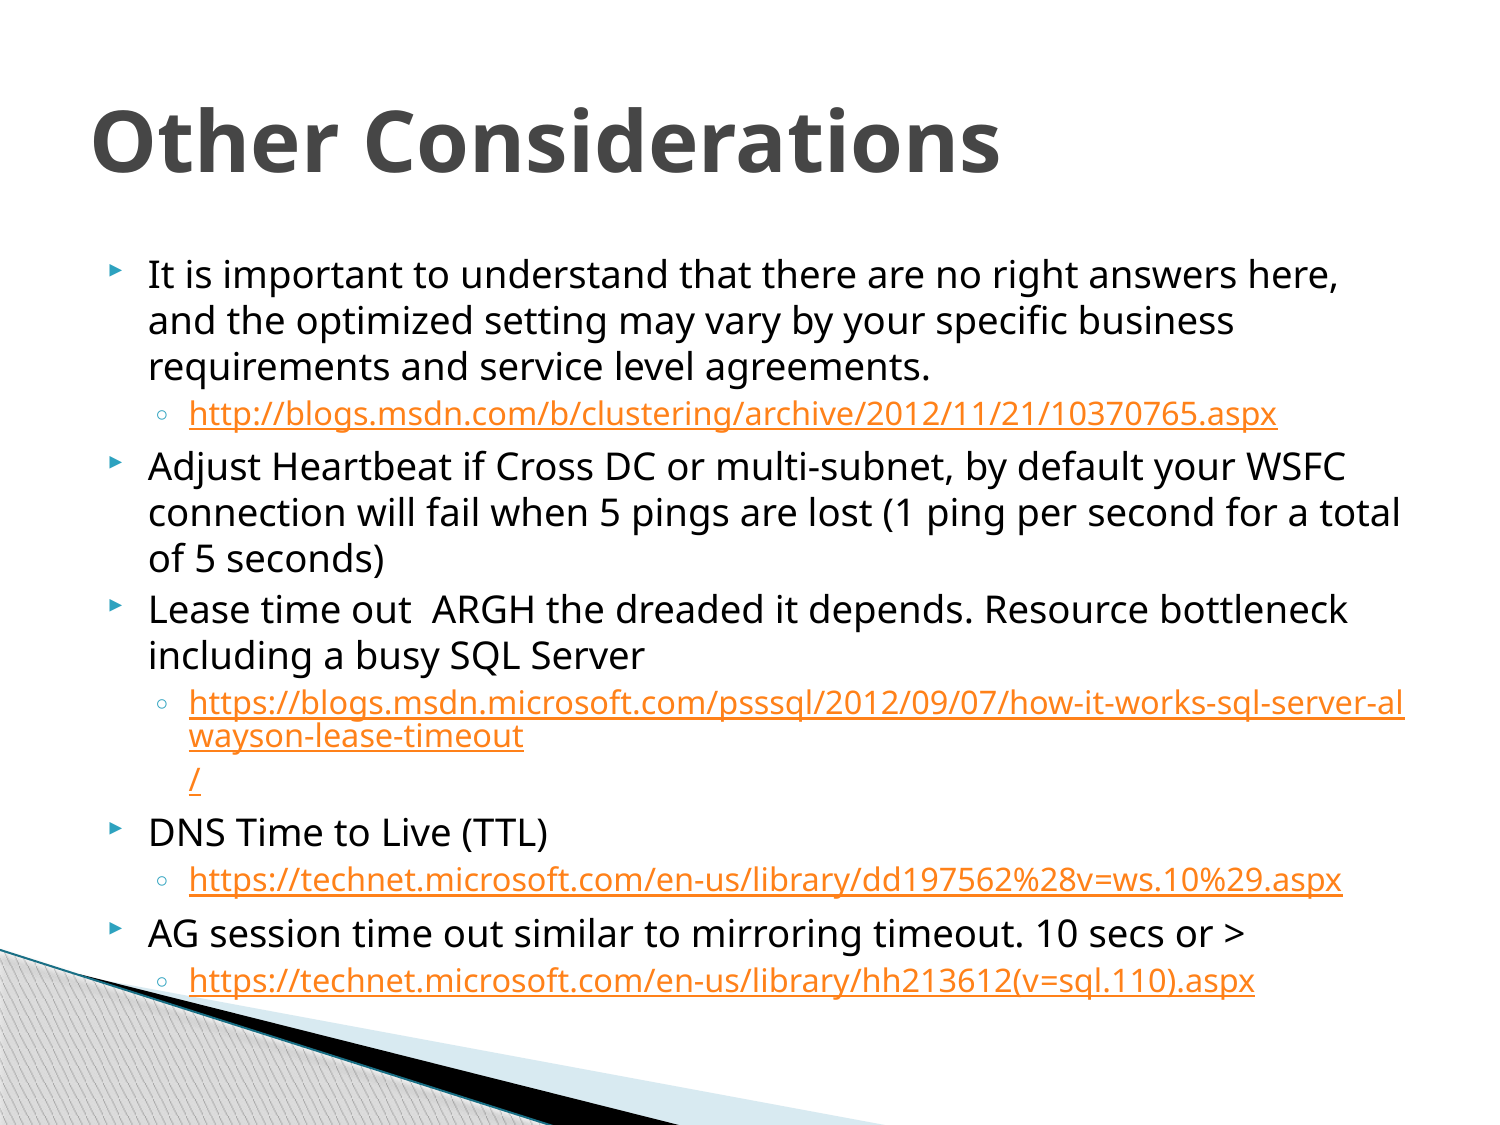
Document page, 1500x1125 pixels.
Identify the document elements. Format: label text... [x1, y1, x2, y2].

list It is important to understand that there are no right answers here, and the optimized setting may vary by your specific business requirements and service level agreements. http://blogs.msdn.com/b/clustering/archive/2012/11/21/10370765.aspx Adjust Heartbeat if Cross DC or multi-subnet, by default your WSFC connection will fail when 5 pings are lost (1 ping per second for a total of 5 seconds) Lease time out ARGH the dreaded it depends. Resource bottleneck including a busy SQL Server https://blogs.msdn.microsoft.com/psssql/2012/09/07/how-it-works-sql-server-alwayson-lease-timeout/ DNS Time to Live (TTL) https://technet.microsoft.com/en-us/library/dd197562%28v=ws.10%29.aspx AG session time out similar to mirroring timeout. 10 secs or > https://technet.microsoft.com/en-us/library/hh213612(v=sql.110).aspx [75, 243, 1425, 986]
title Other Considerations [75, 45, 1425, 233]
